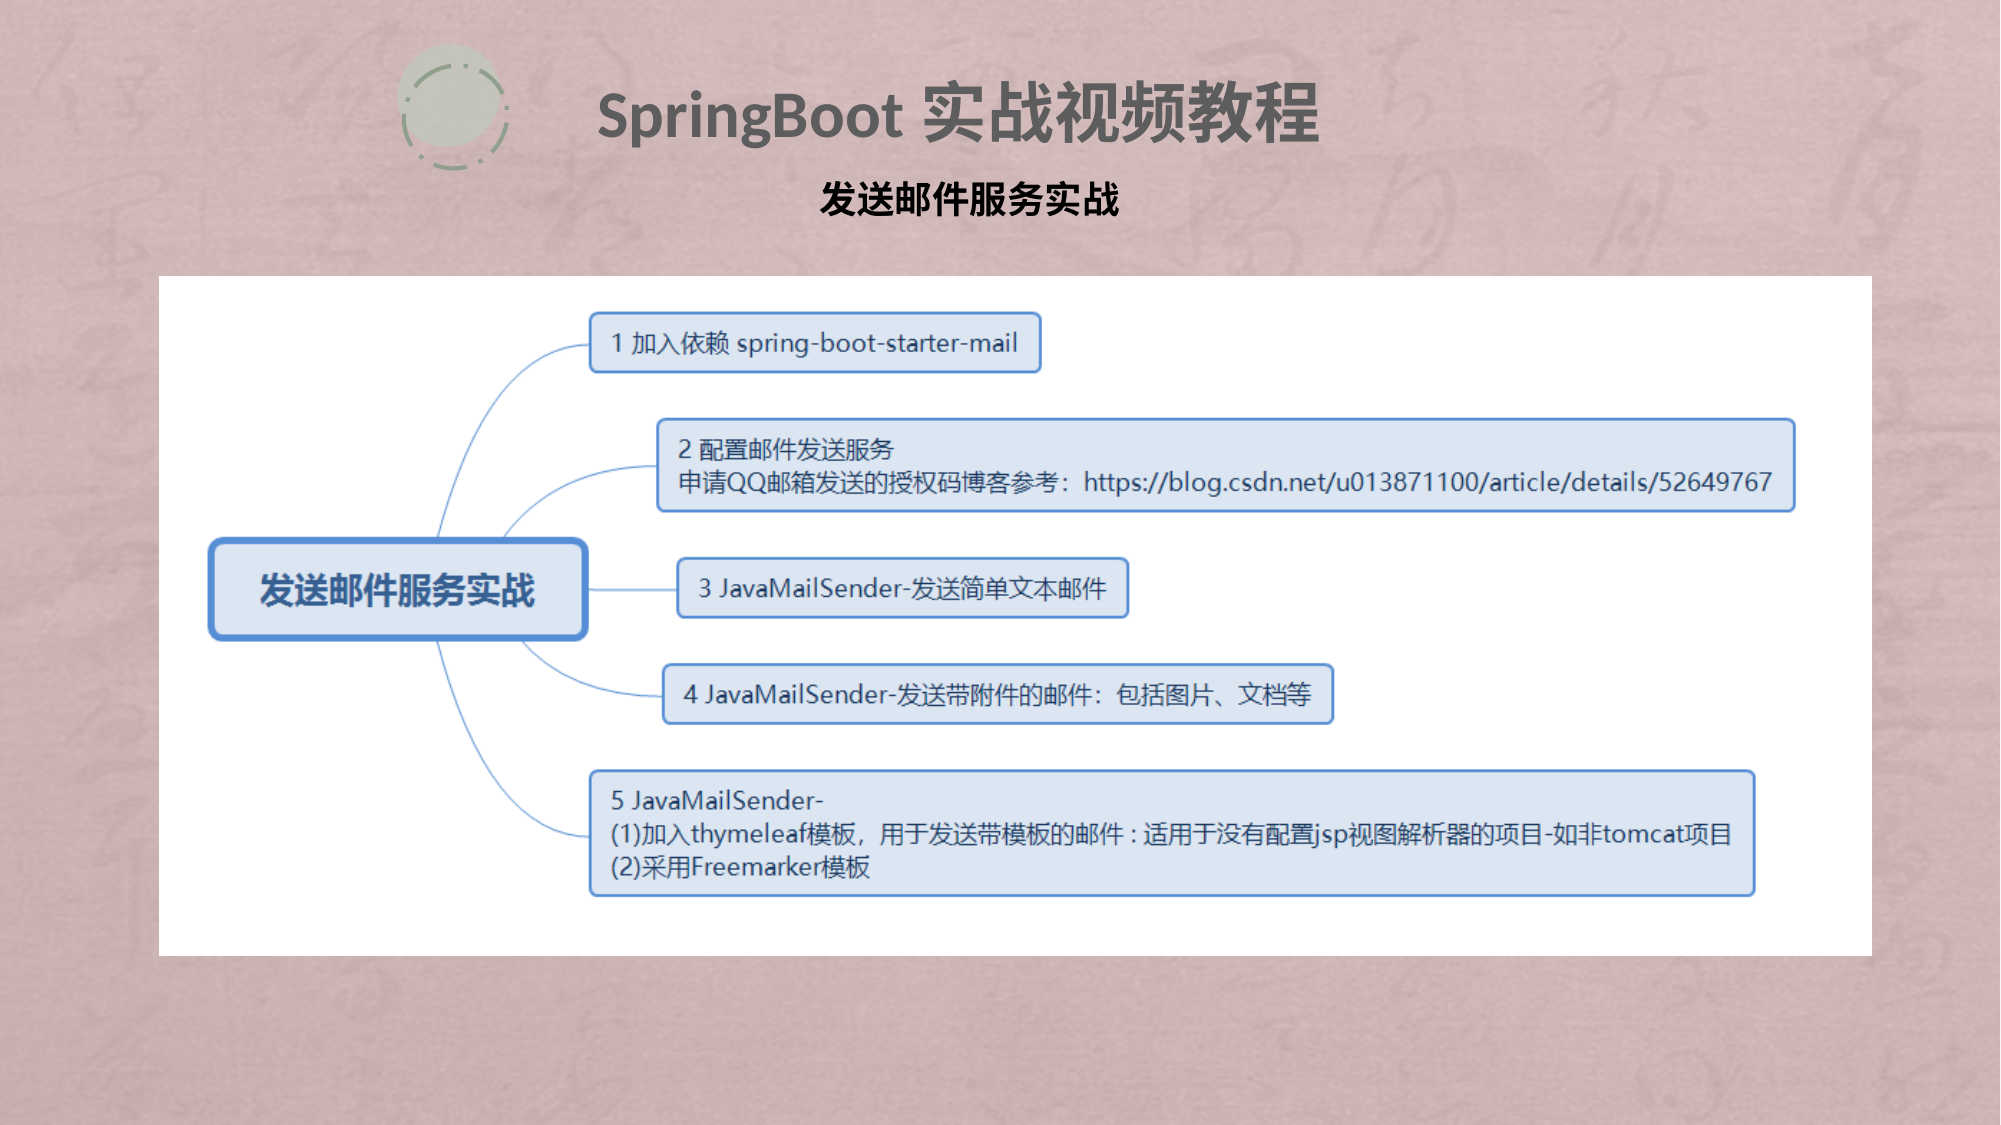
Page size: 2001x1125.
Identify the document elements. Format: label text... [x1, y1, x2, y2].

text_box 发送邮件服务实战 [805, 168, 1779, 228]
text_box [391, 48, 514, 165]
text_box SpringBoot实战视频教程 [546, 63, 1372, 159]
picture [158, 275, 1873, 956]
